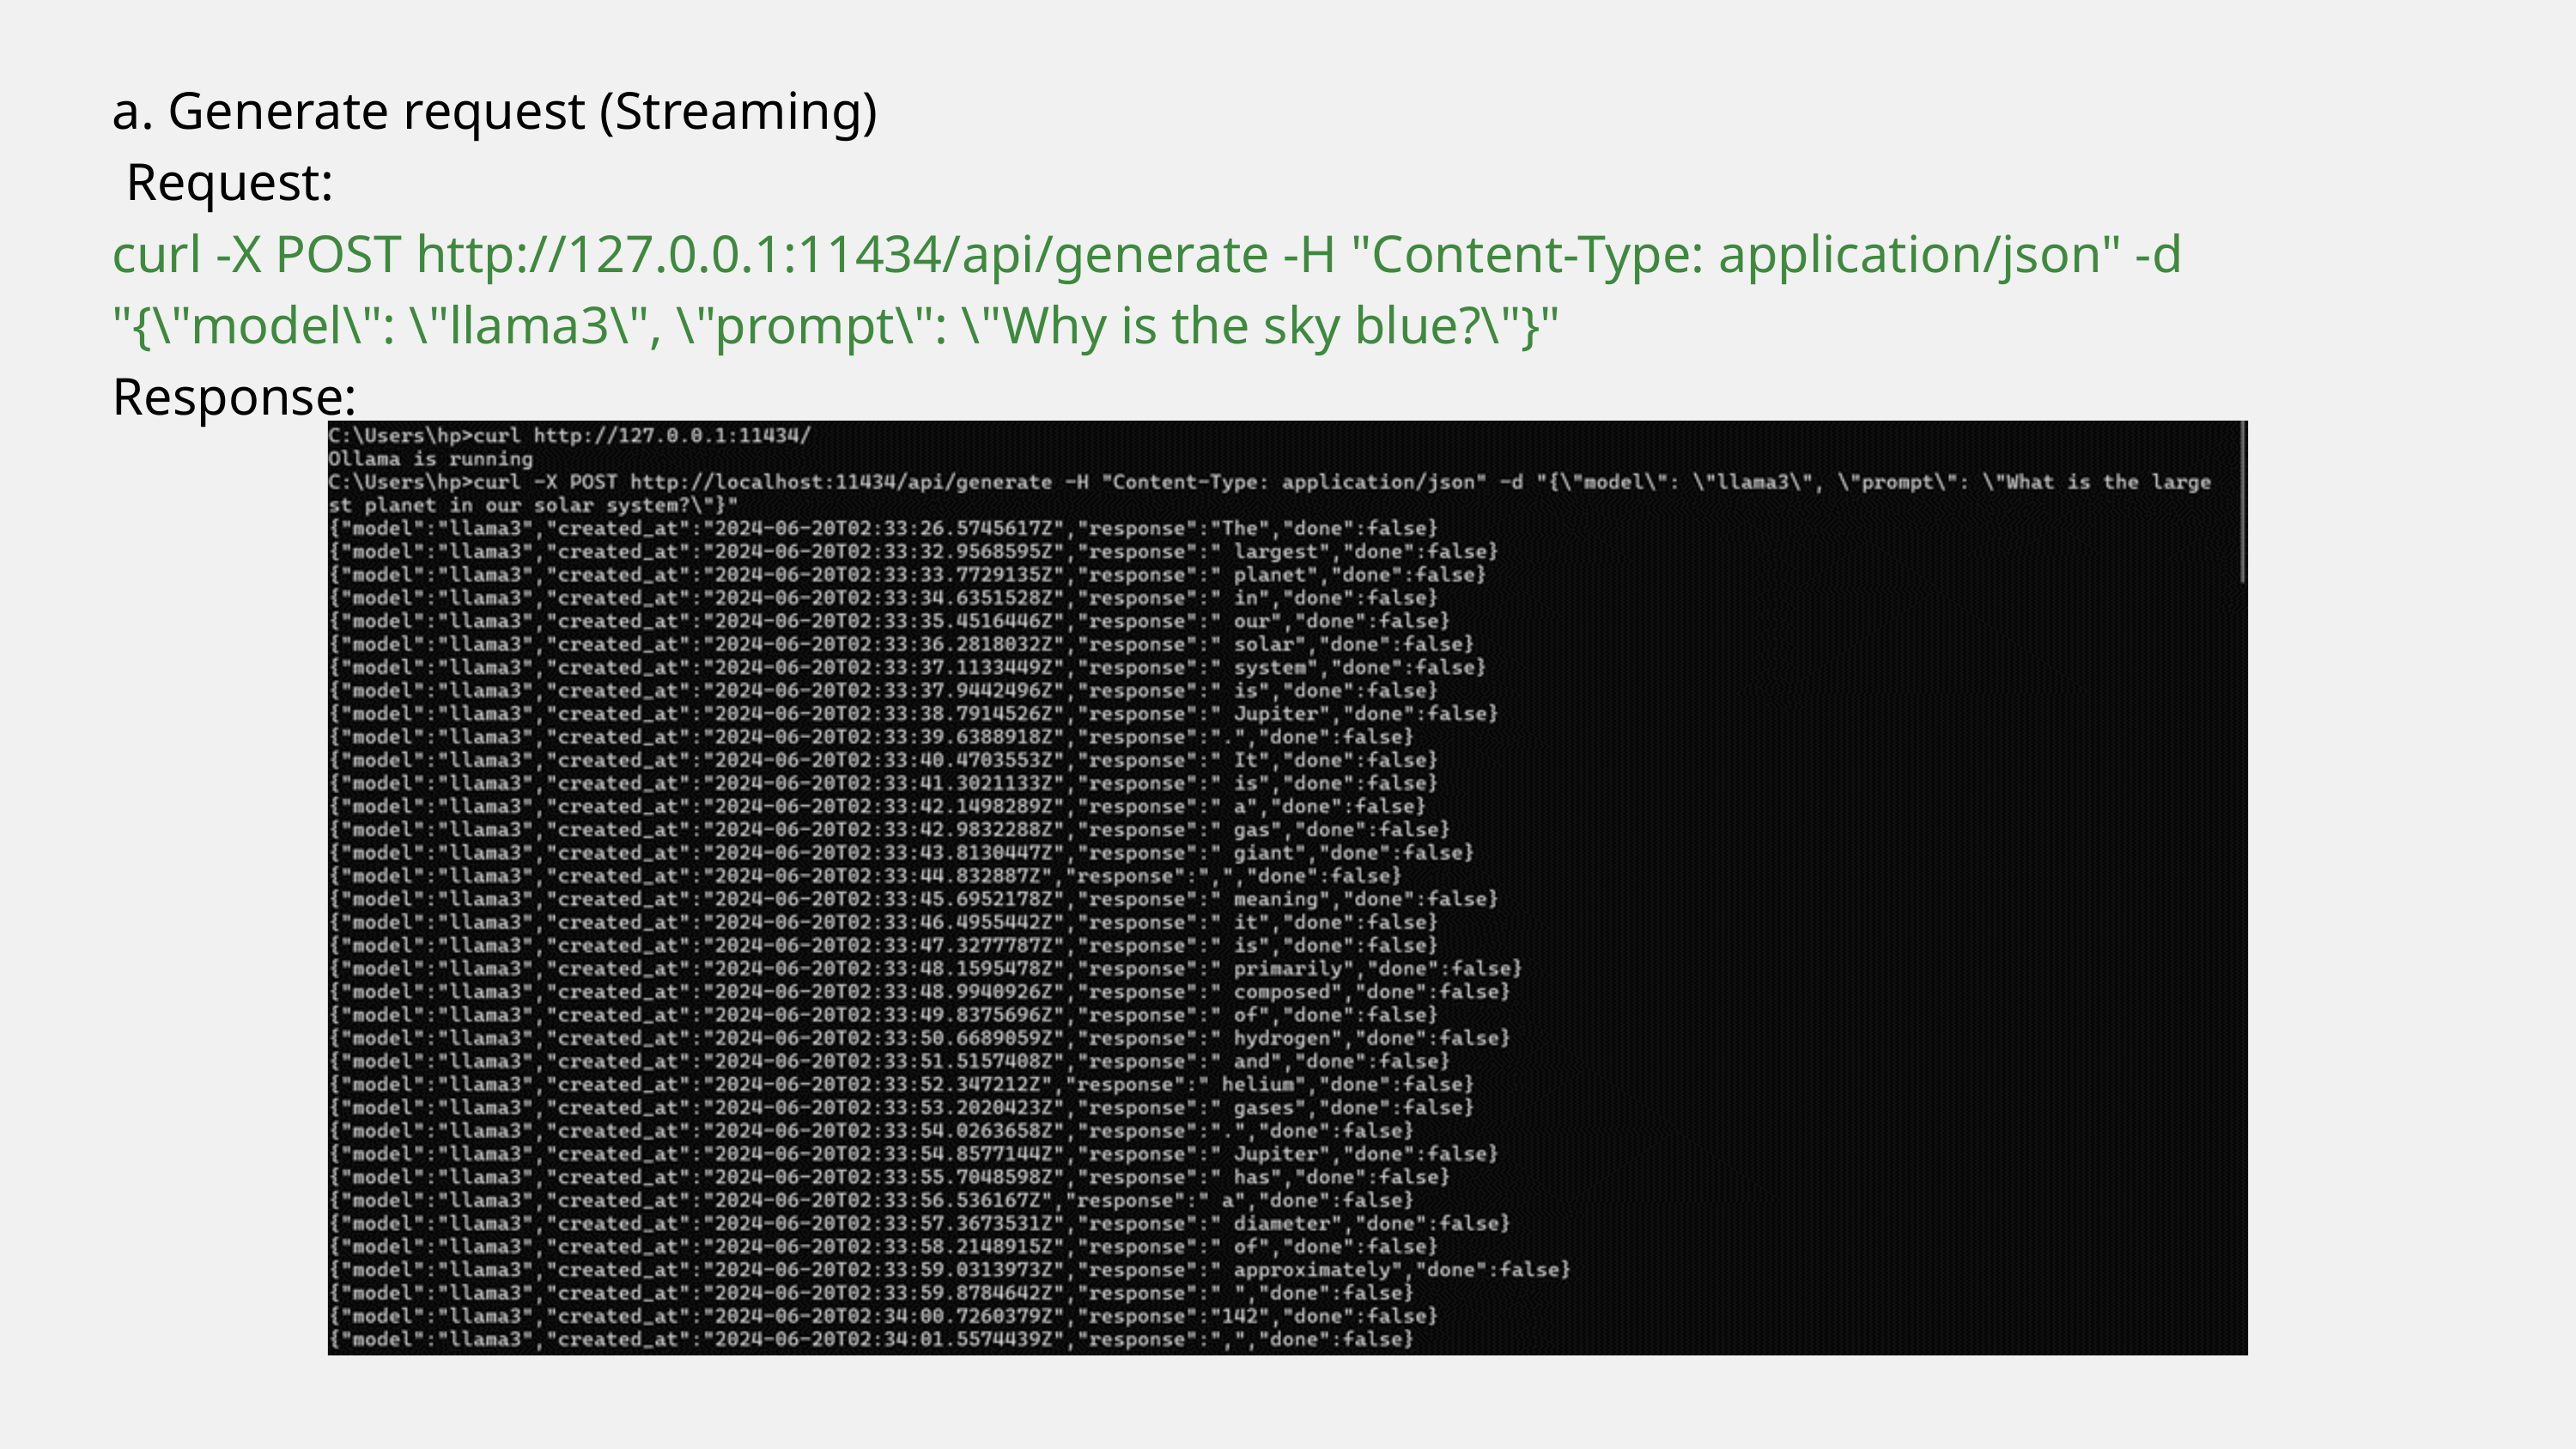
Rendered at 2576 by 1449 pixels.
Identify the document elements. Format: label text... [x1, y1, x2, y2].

text_box a. Generate request (Streaming) Request: curl -X POST http://127.0.0.1:11434/api/generate -H "Content-Type: application/json" -d "{\"model\": \"llama3\", \"prompt\": \"Why is the sky blue?\"}" Response: [112, 68, 2395, 426]
text_box [327, 426, 2249, 1355]
